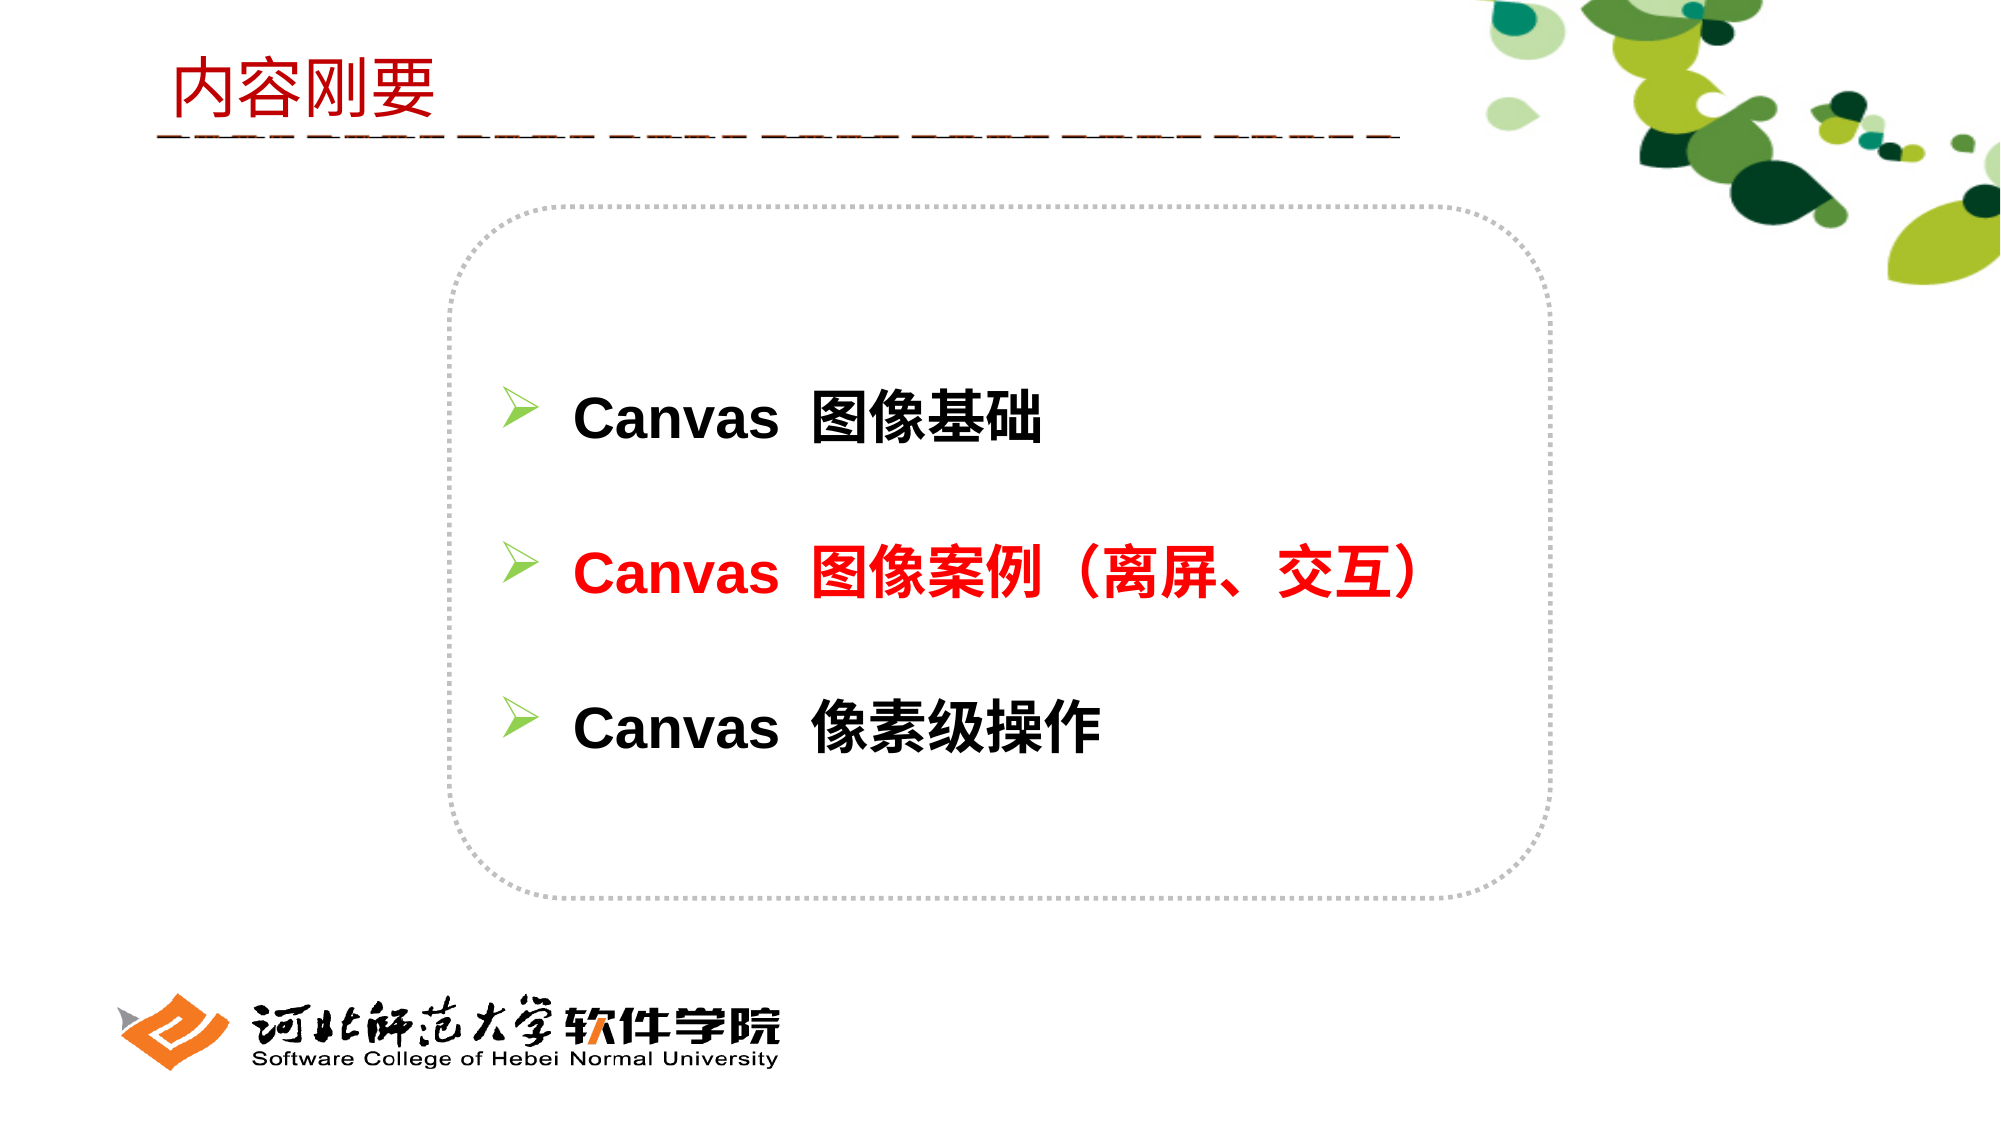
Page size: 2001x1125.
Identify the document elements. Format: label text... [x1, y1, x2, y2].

text_box 内容刚要 [155, 38, 1499, 120]
text_box Canvas 图像基础 Canvas 图像案例（离屏、交互） Canvas 像素级操作 [449, 206, 1551, 899]
picture [0, 0, 2001, 1125]
